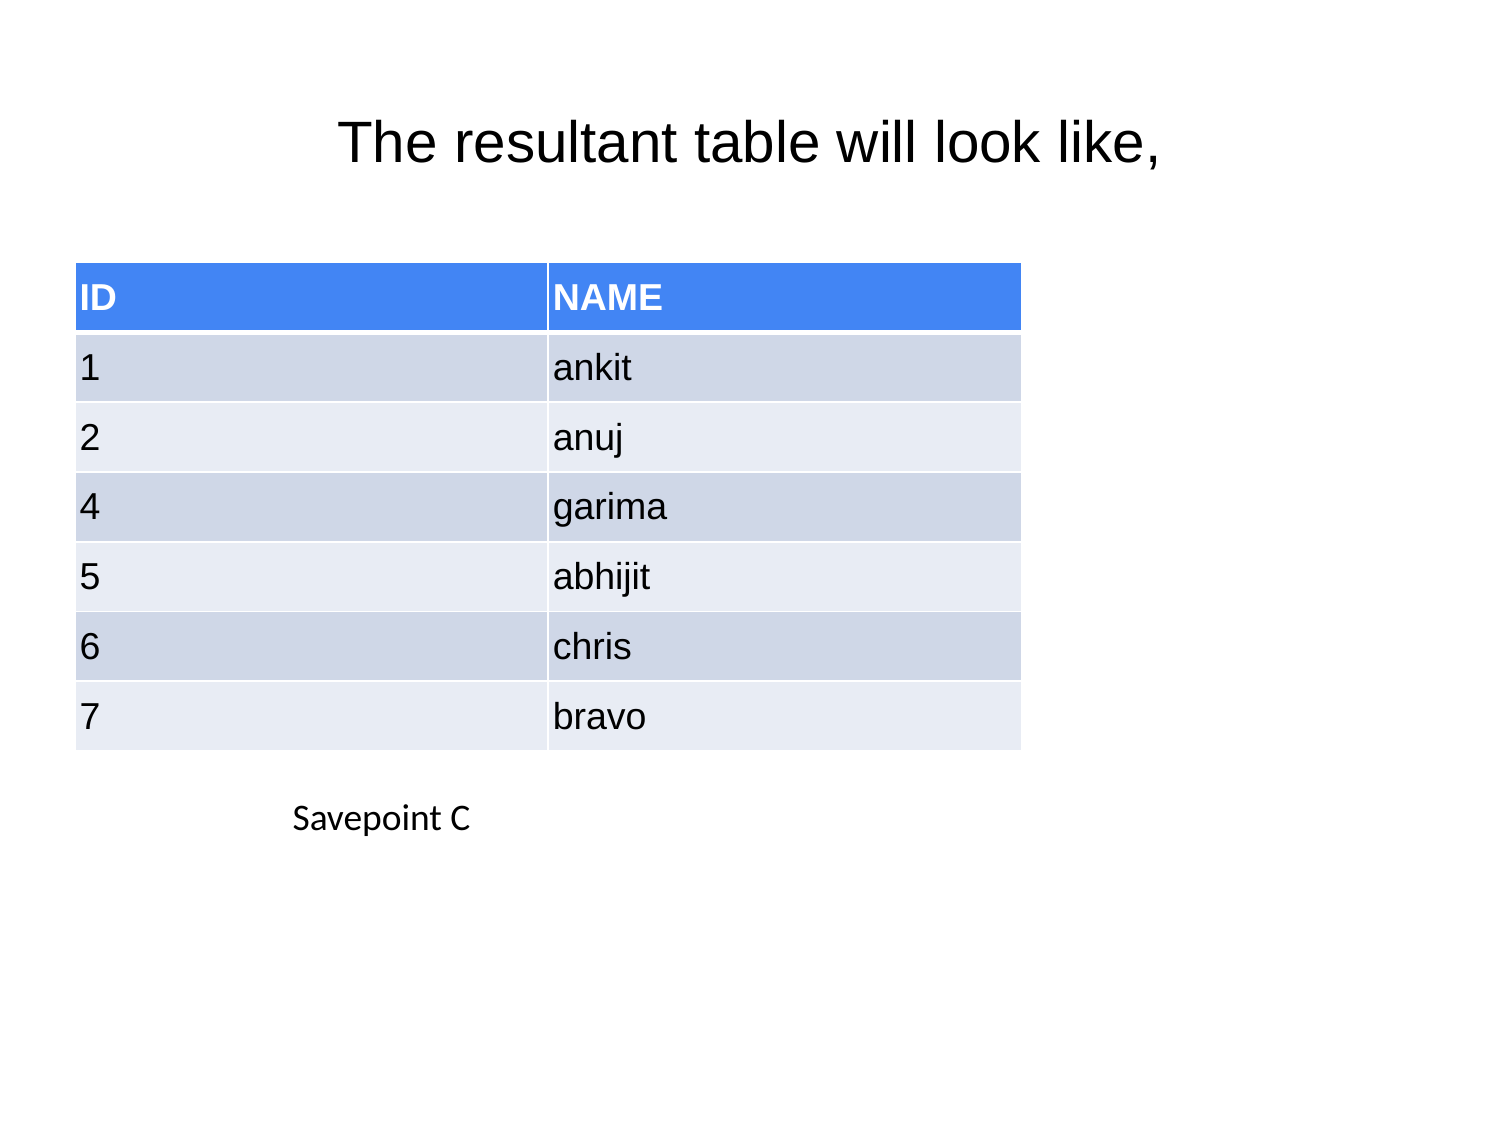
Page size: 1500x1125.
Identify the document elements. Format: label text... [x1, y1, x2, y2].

table_cell ankit [549, 335, 1021, 401]
table_cell 1 [76, 335, 547, 401]
table_cell garima [549, 473, 1021, 541]
table_cell 7 [76, 682, 547, 750]
table_cell anuj [549, 403, 1021, 471]
table_cell 5 [76, 543, 547, 611]
table_header NAME [549, 263, 1021, 330]
table_cell bravo [549, 682, 1021, 750]
table_header ID [76, 263, 547, 330]
table_cell chris [549, 612, 1021, 680]
title The resultant table will look like, [75, 45, 1425, 233]
table_cell abhijit [549, 543, 1021, 611]
text_box Savepoint C [277, 785, 585, 846]
table_cell 2 [76, 403, 547, 471]
table_cell 6 [76, 612, 547, 680]
table_cell 4 [76, 473, 547, 541]
